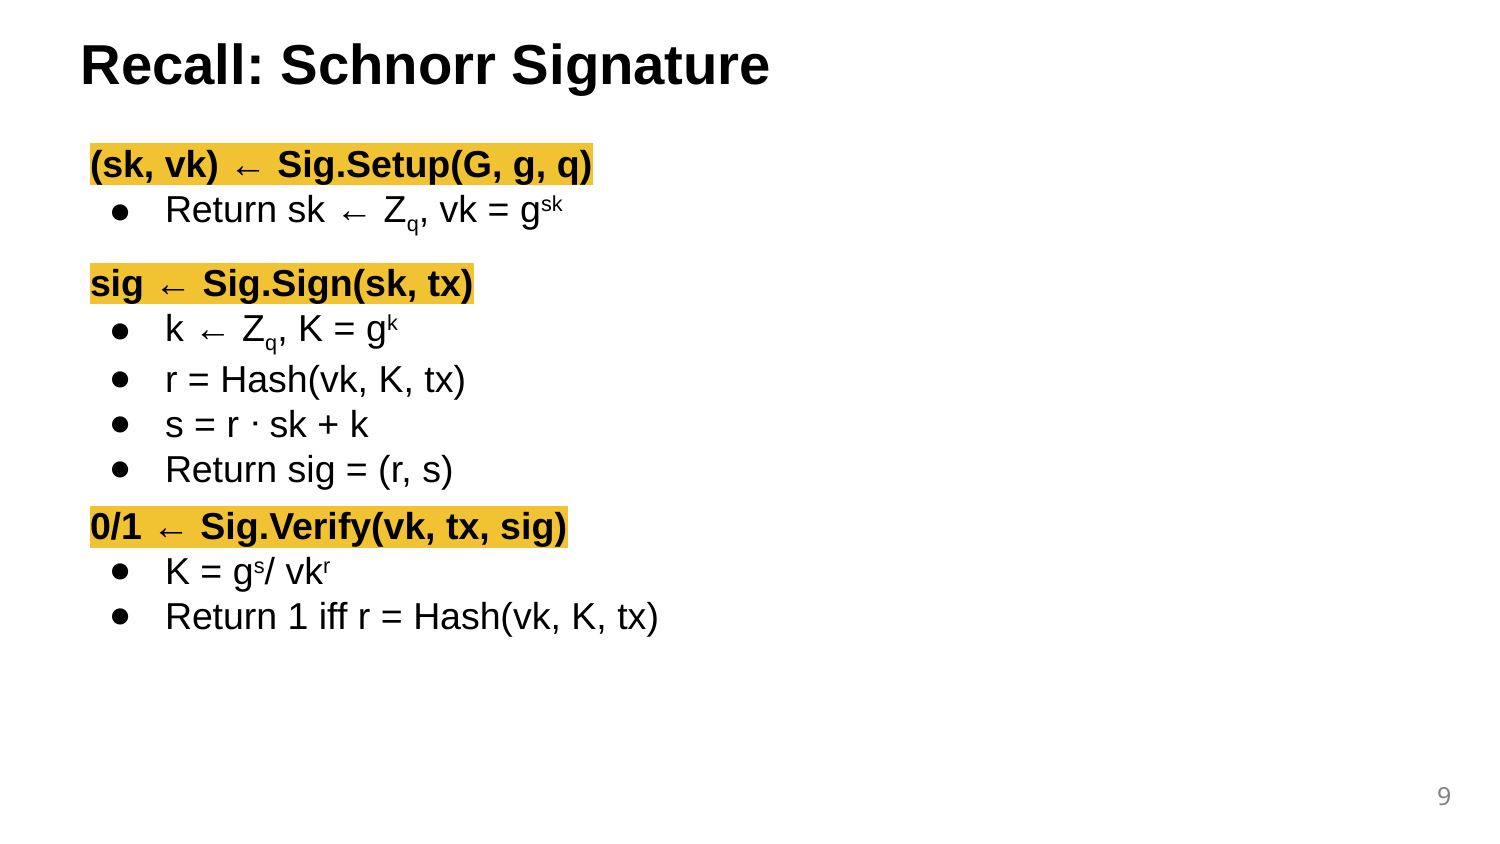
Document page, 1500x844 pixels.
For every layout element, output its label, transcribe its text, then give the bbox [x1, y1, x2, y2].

text_box sig ← Sig.Sign(sk, tx) k ← Zq, K = gk r = Hash(vk, K, tx) s = r ᐧ sk + k Return sig = (r, s) [75, 237, 726, 480]
text_box 0/1 ← Sig.Verify(vk, tx, sig) K = gs/ vkr Return 1 iff r = Hash(vk, K, tx) [74, 480, 750, 653]
list Recall: Schnorr Signature [75, 0, 1500, 309]
slide_number ‹#› [1413, 546, 1457, 844]
text_box (sk, vk) ← Sig.Setup(G, g, q) Return sk ← Zq, vk = gsk [75, 118, 726, 237]
